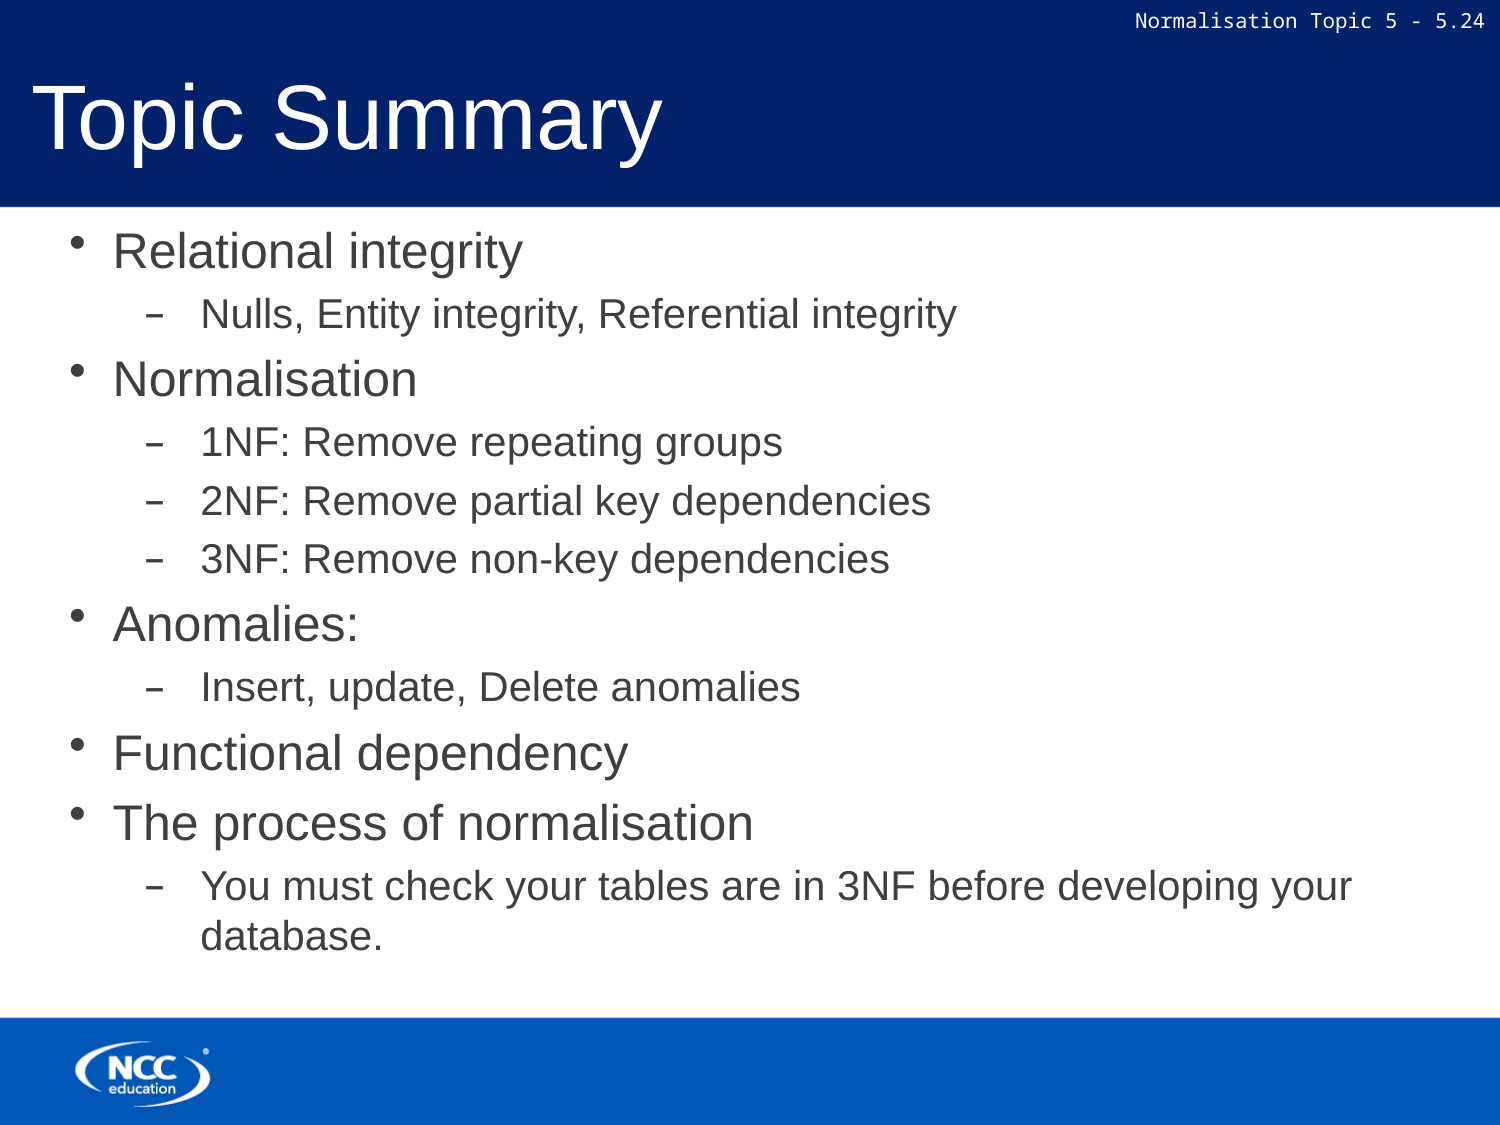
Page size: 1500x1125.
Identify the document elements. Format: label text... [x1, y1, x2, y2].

picture [0, 0, 1500, 1125]
title Topic Summary [16, 19, 1459, 207]
list Relational integrity Nulls, Entity integrity, Referential integrity Normalisation 1NF: Remove repeating groups 2NF: Remove partial key dependencies 3NF: Remove non-key dependencies Anomalies: Insert, update, Delete anomalies Functional dependency The process of normalisation You must check your tables are in 3NF before developing your database. [10, 210, 1463, 920]
